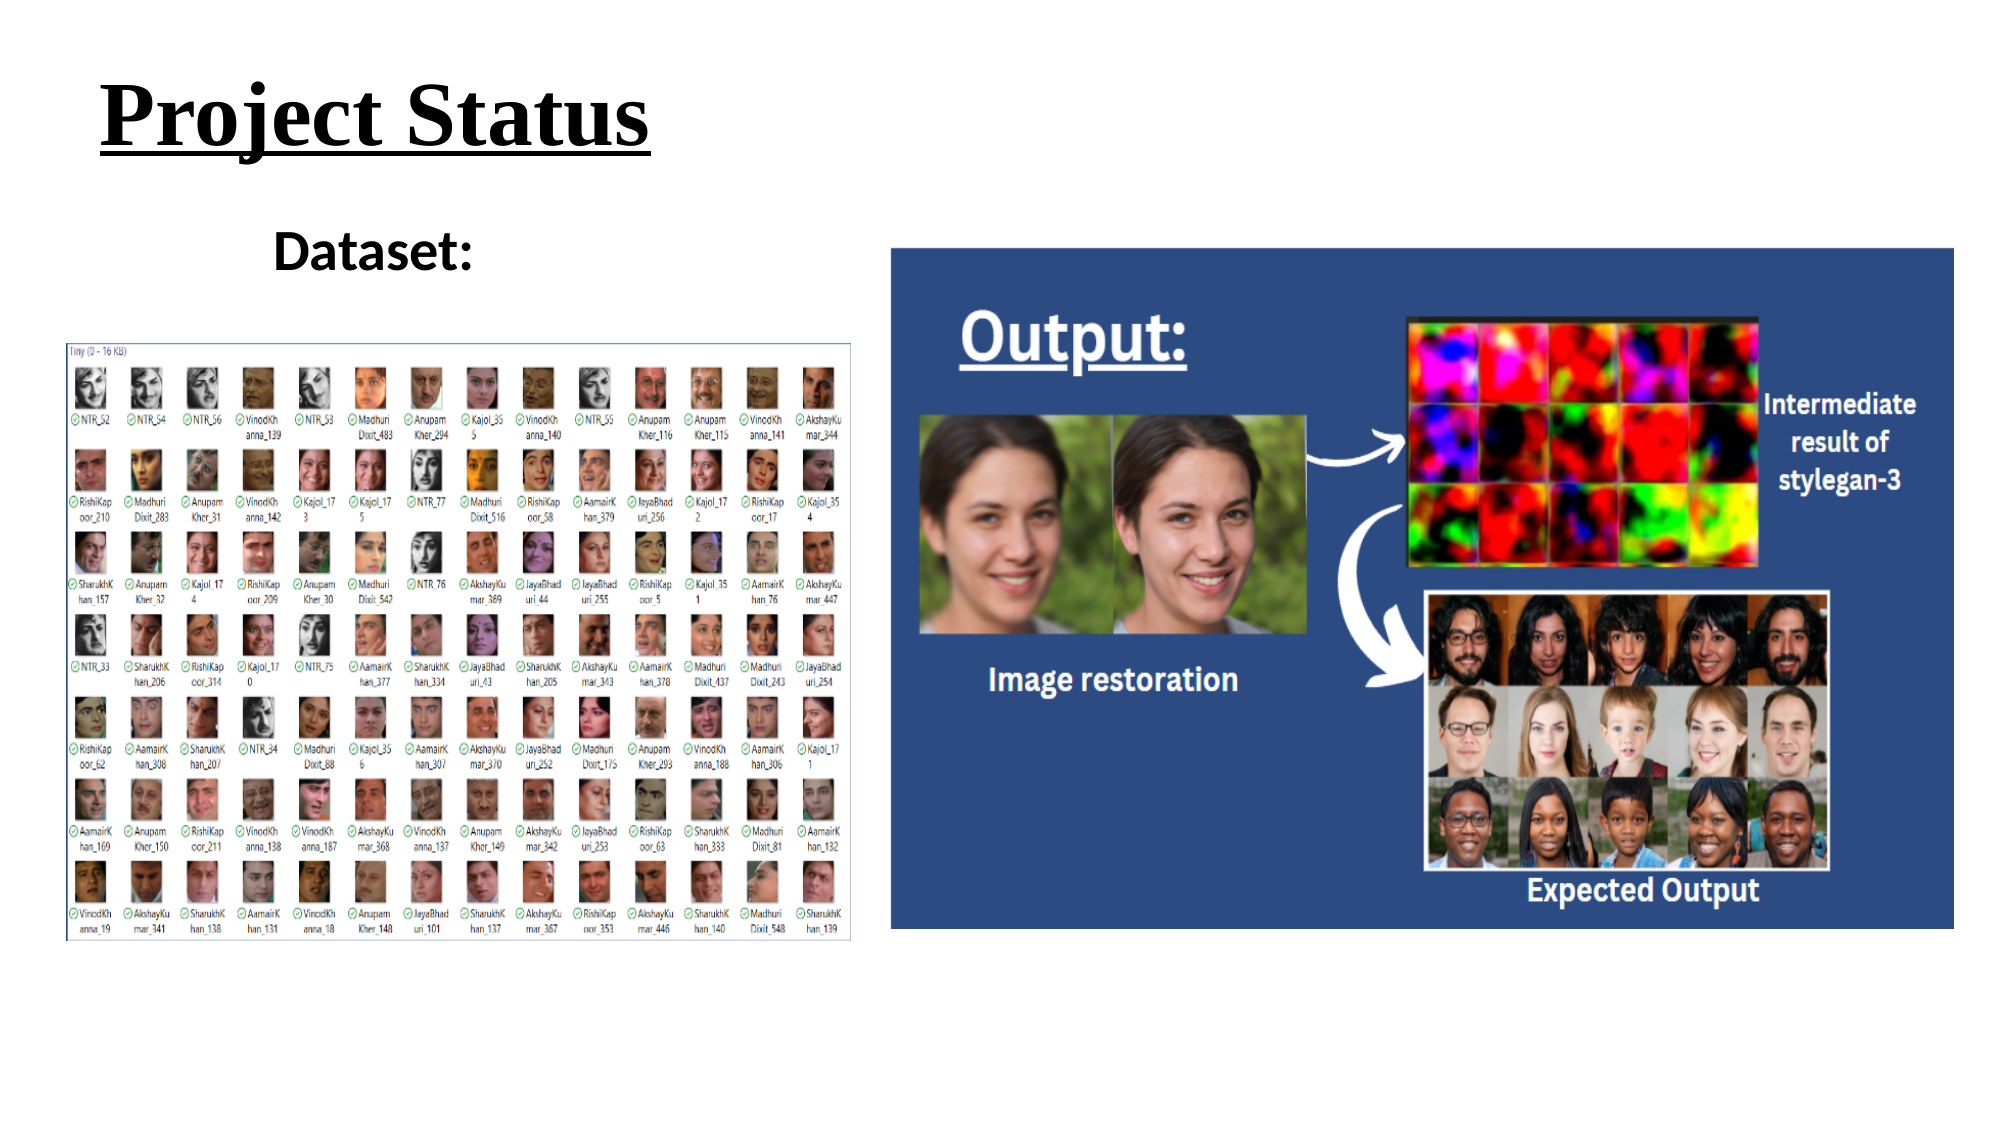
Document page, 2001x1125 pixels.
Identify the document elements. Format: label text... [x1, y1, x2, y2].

picture [66, 343, 851, 941]
picture [890, 247, 1954, 929]
text_box Dataset: [258, 204, 530, 289]
title Project Status [84, 7, 1810, 225]
